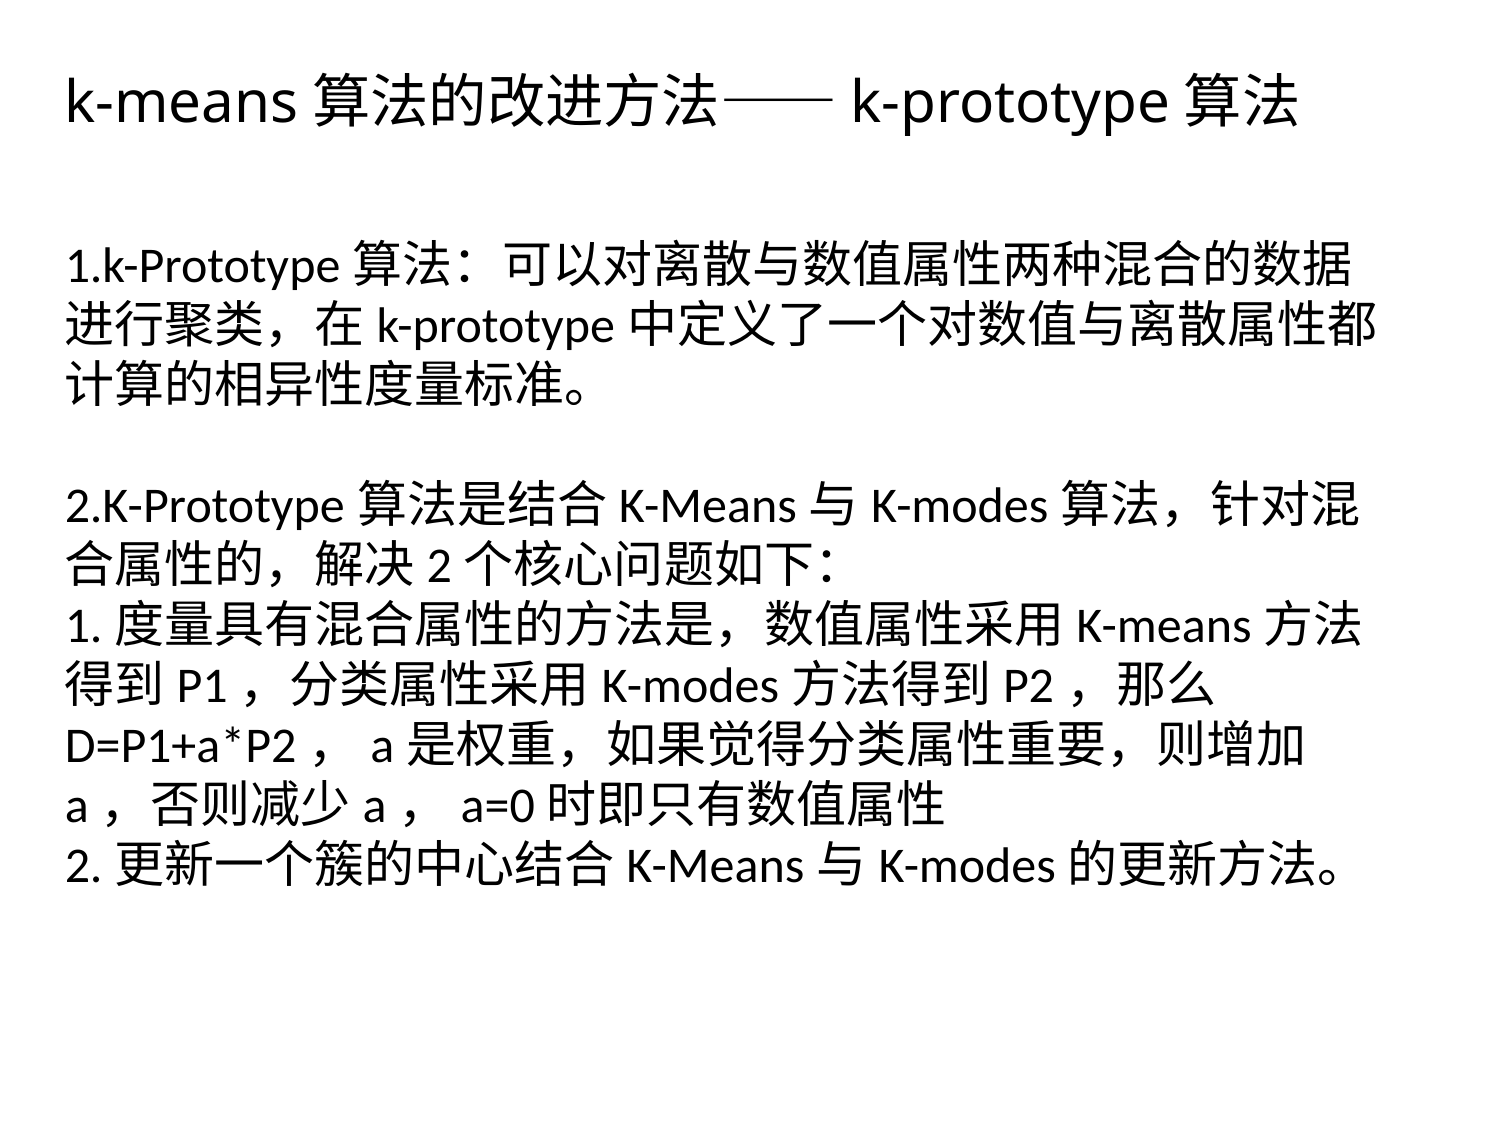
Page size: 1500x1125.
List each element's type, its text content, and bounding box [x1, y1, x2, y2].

text_box k-means算法的改进方法——k-prototype算法 [50, 50, 1450, 142]
text_box 1.k-Prototype算法：可以对离散与数值属性两种混合的数据进行聚类，在k-prototype中定义了一个对数值与离散属性都计算的相异性度量标准。 2.K-Prototype算法是结合K-Means与K-modes算法，针对混合属性的，解决2个核心问题如下： 1.度量具有混合属性的方法是，数值属性采用K-means方法得到P1，分类属性采用K-modes方法得到P2，那么D=P1+a*P2，a是权重，如果觉得分类属性重要，则增加a，否则减少a，a=0时即只有数值属性 2.更新一个簇的中心结合K-Means与K-modes的更新方法。 [49, 224, 1413, 900]
